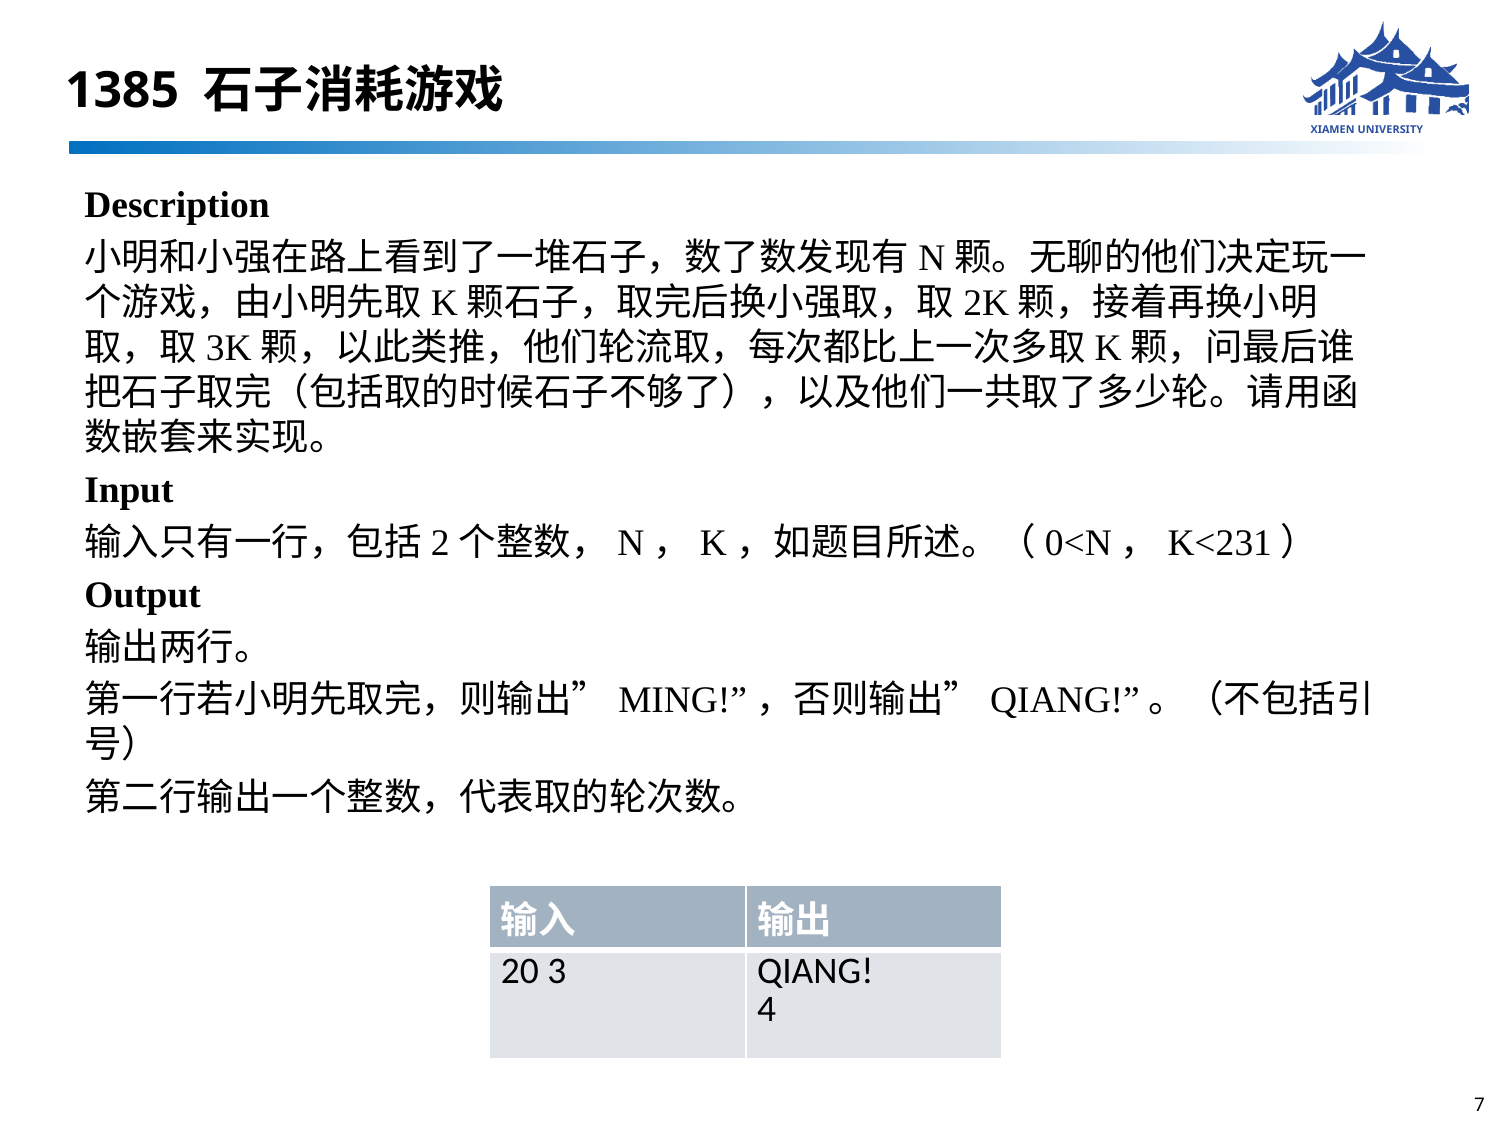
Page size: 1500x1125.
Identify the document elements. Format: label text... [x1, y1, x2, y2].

table_header 输出 [747, 886, 1001, 947]
title 1385 石子消耗游戏 [50, 29, 1425, 125]
slide_number 7 [1334, 1084, 1500, 1121]
picture [1303, 21, 1469, 115]
list Description 小明和小强在路上看到了一堆石子，数了数发现有N颗。无聊的他们决定玩一个游戏，由小明先取K颗石子，取完后换小强取，取2K颗，接着再换小明取，取3K颗，以此类推，他们轮流取，每次都比上一次多取K颗，问最后谁把石子取完（包括取的时候石子不够了），以及他们一共取了多少轮。请用函数嵌套来实现。 Input 输入只有一行，包括2个整数，N，K，如题目所述。（0<N，K<231） Output 输出两行。 第一行若小明先取完，则输出”MING!”，否则输出”QIANG!”。（不包括引号） 第二行输出一个整数，代表取的轮次数。 [69, 172, 1405, 973]
table_cell 20 3 [490, 953, 745, 1058]
table_cell QIANG! 4 [747, 953, 1001, 1058]
table_header 输入 [490, 886, 745, 947]
